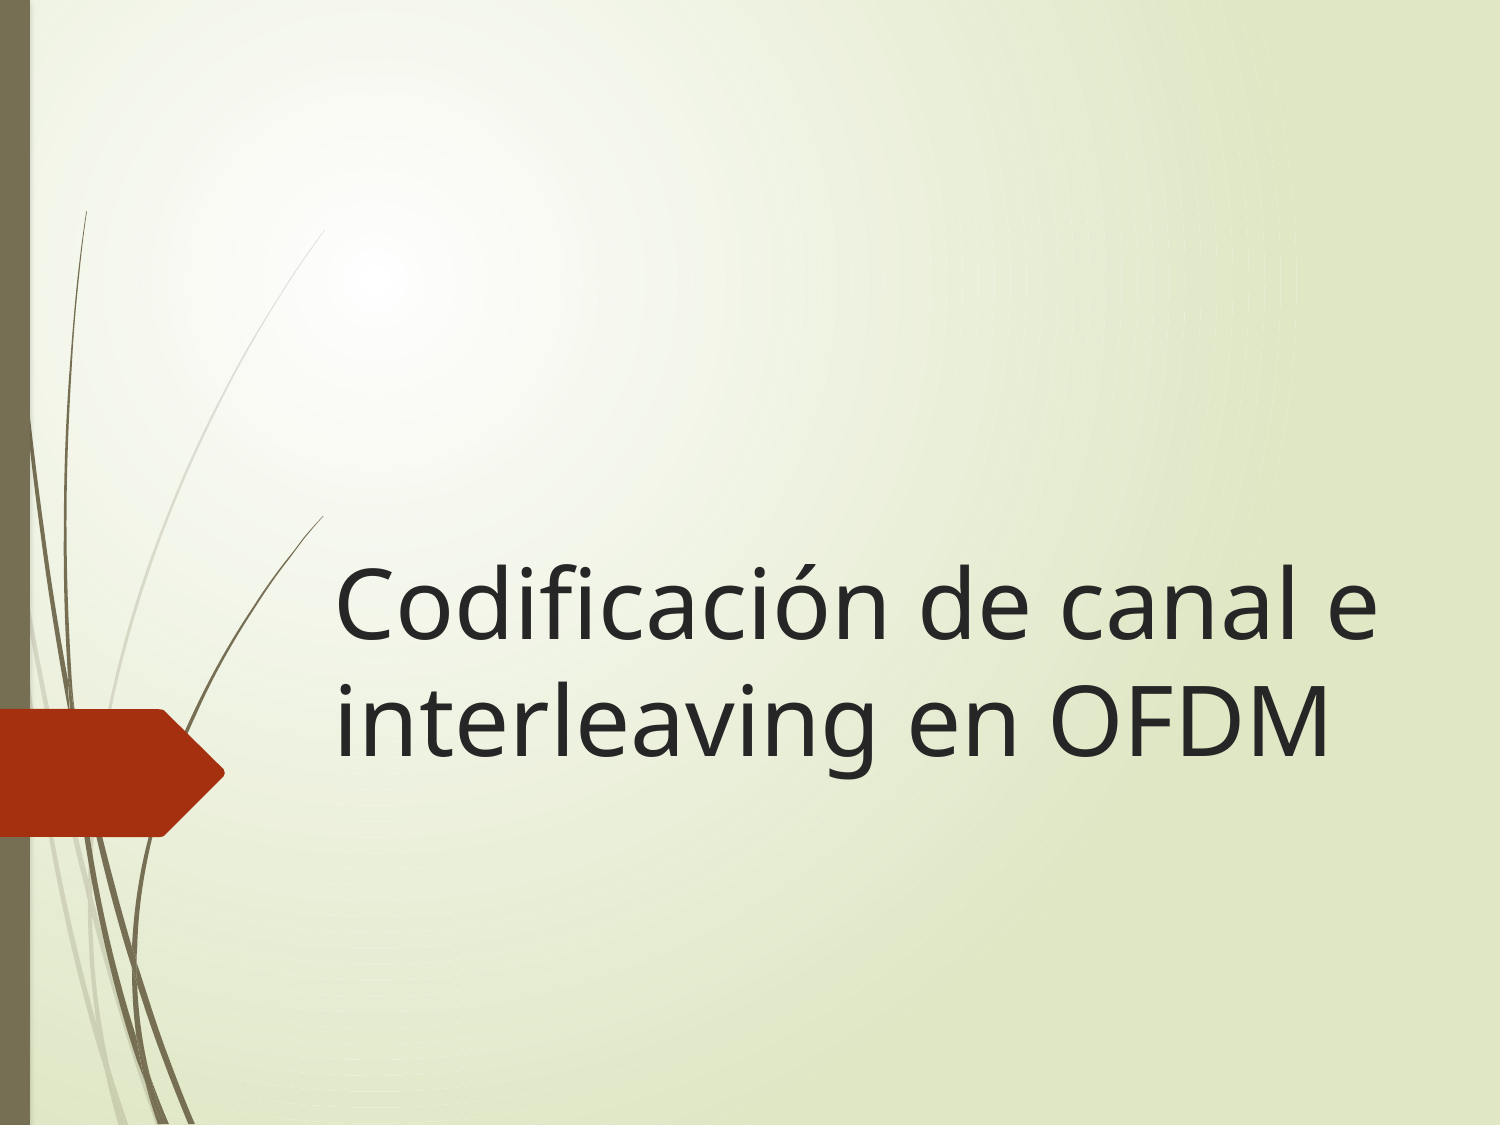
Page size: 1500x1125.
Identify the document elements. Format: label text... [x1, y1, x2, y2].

title Codificación de canal e interleaving en OFDM [318, 412, 1402, 784]
